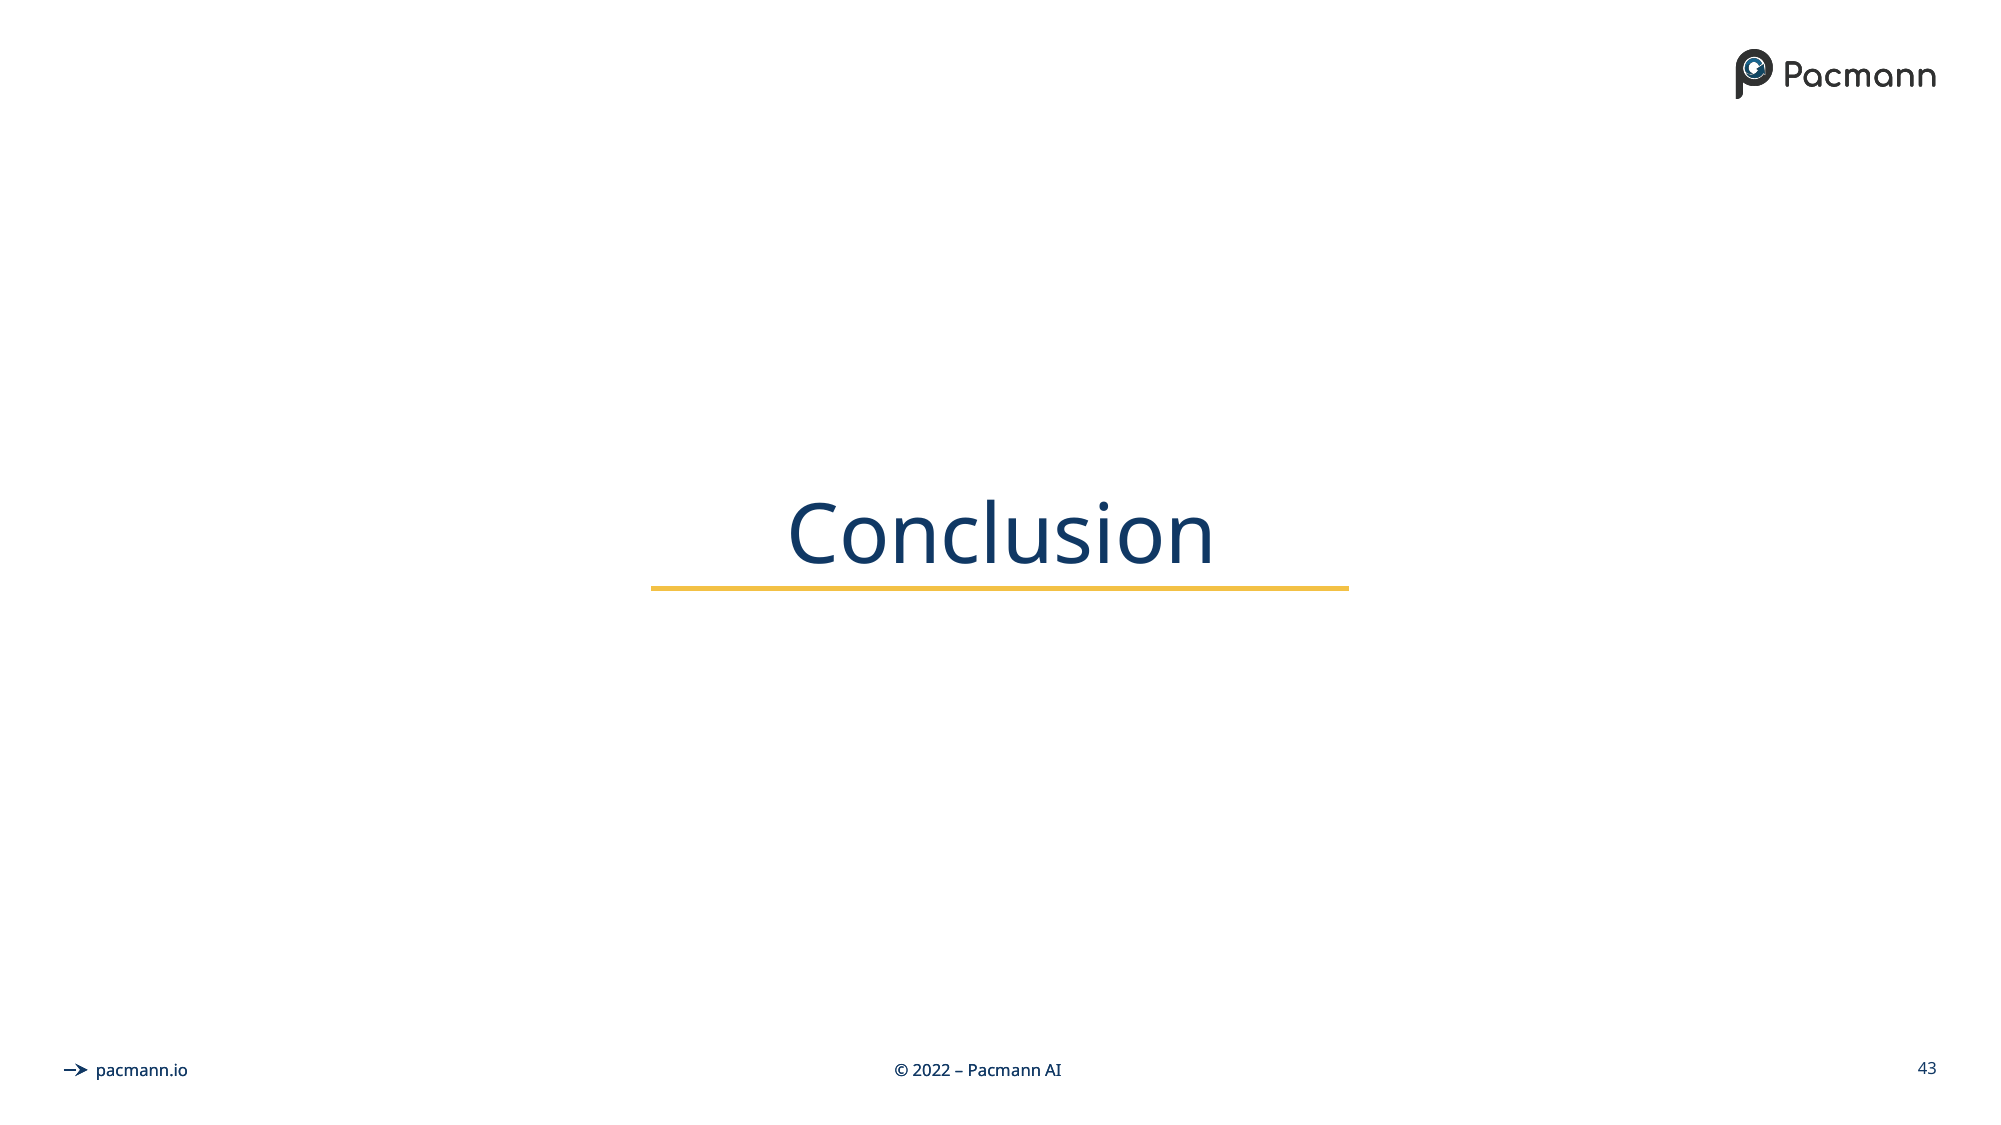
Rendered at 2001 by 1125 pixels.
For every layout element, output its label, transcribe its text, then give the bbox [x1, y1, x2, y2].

title Conclusion [51, 441, 1952, 589]
picture [1707, 36, 1966, 112]
